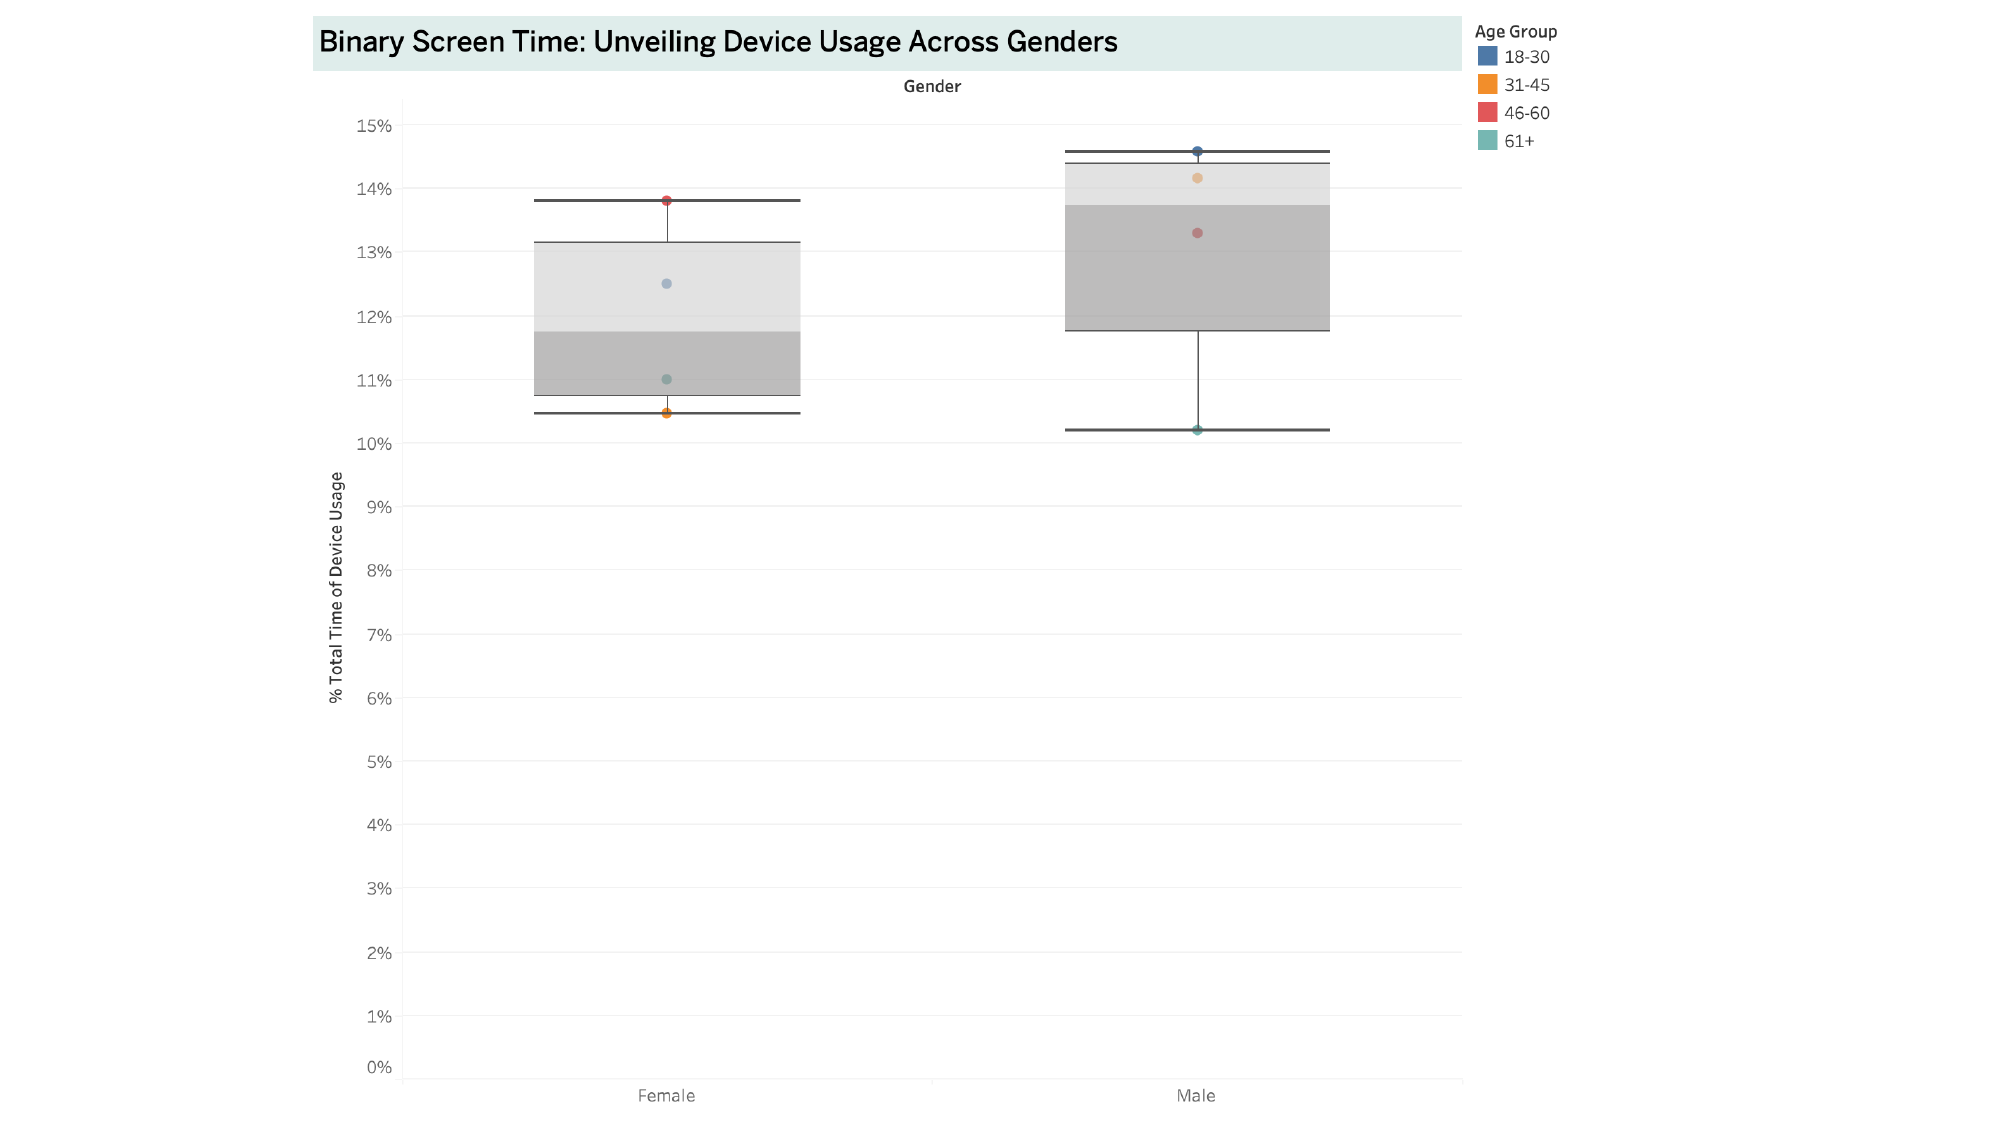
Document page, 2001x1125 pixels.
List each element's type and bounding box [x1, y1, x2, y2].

picture [296, 0, 1704, 1125]
